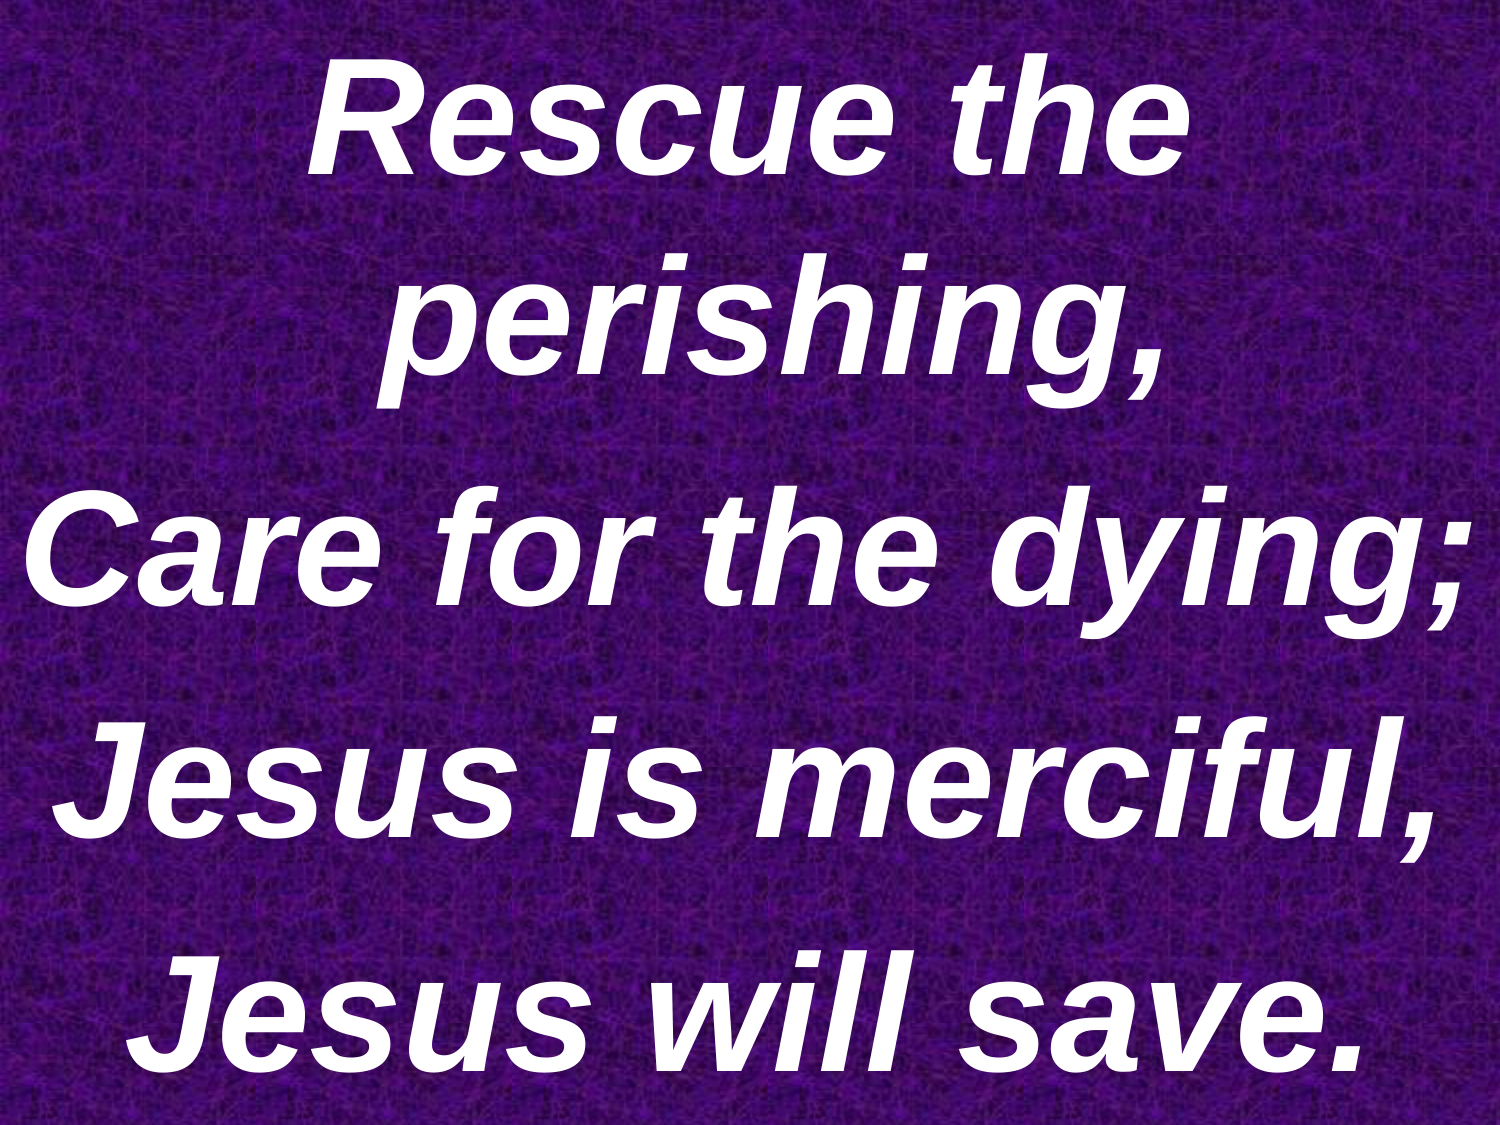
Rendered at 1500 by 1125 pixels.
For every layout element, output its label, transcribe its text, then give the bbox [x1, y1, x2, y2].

list Rescue the perishing, Care for the dying; Jesus is merciful, Jesus will save. [0, 0, 1500, 1125]
